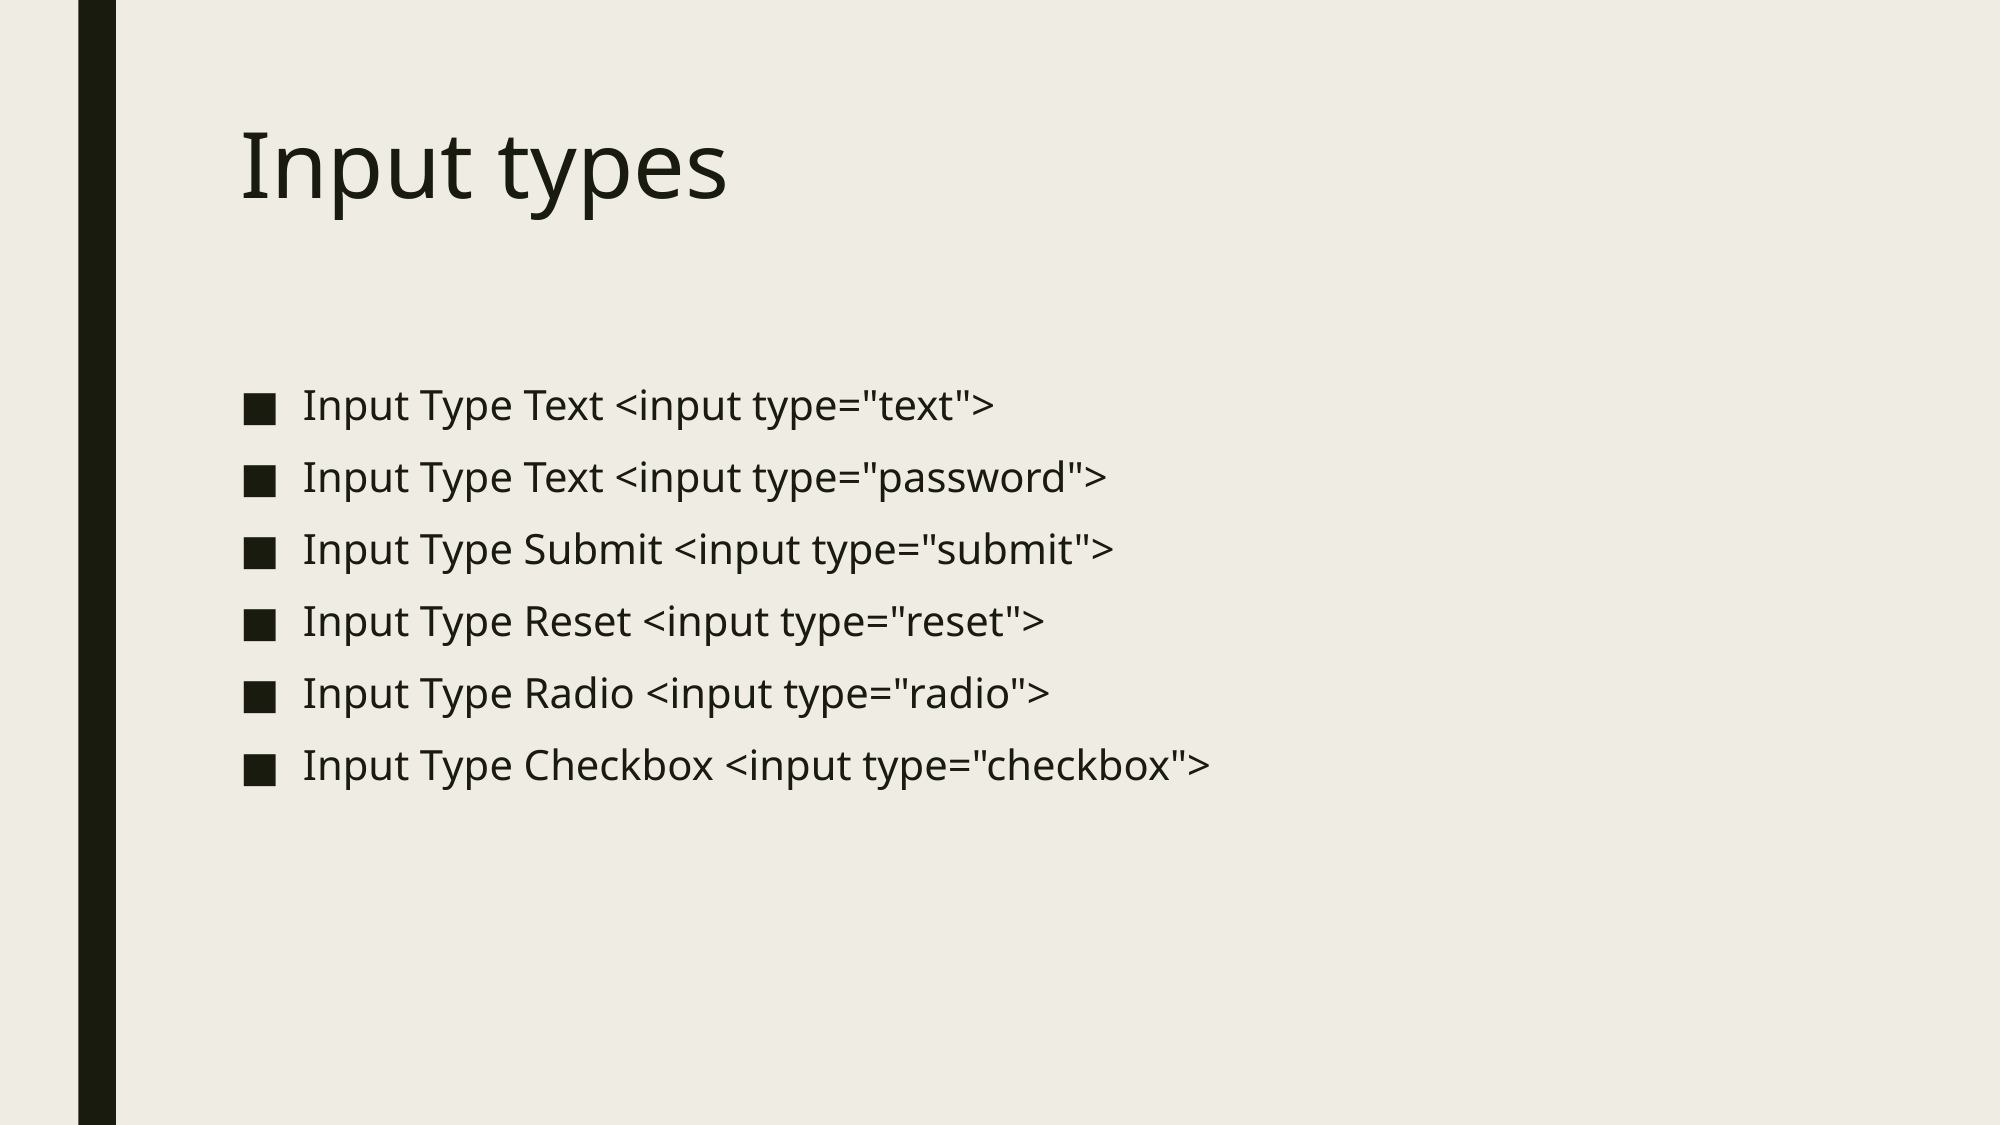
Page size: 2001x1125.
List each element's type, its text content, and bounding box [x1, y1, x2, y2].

list Input Type Text <input type="text"> Input Type Text <input type="password"> Input Type Submit <input type="submit"> Input Type Reset <input type="reset"> Input Type Radio <input type="radio"> Input Type Checkbox <input type="checkbox"> [225, 375, 1800, 963]
title Input types [225, 112, 1800, 357]
